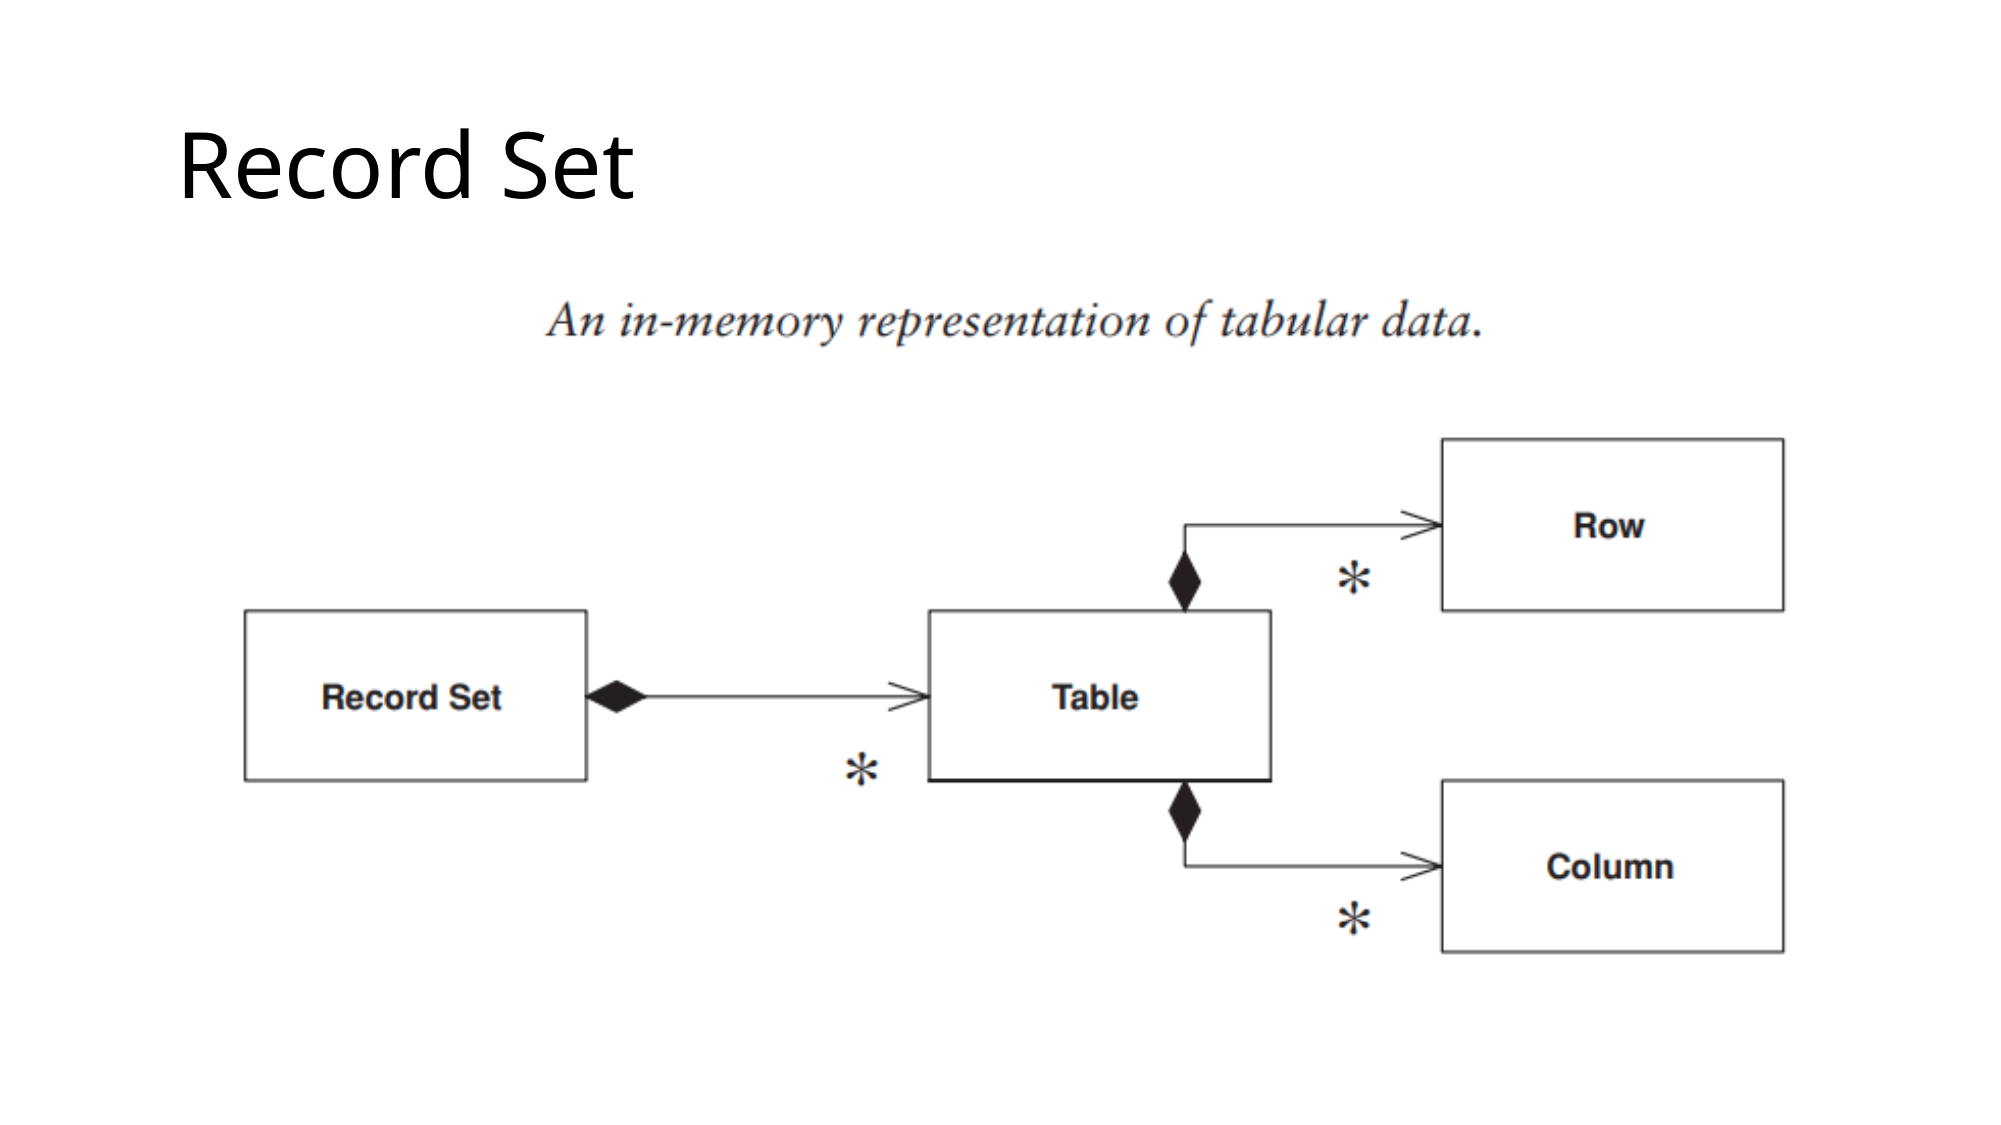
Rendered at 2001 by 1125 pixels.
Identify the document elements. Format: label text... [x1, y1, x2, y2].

title Record Set [137, 59, 1863, 278]
picture [228, 277, 1799, 971]
